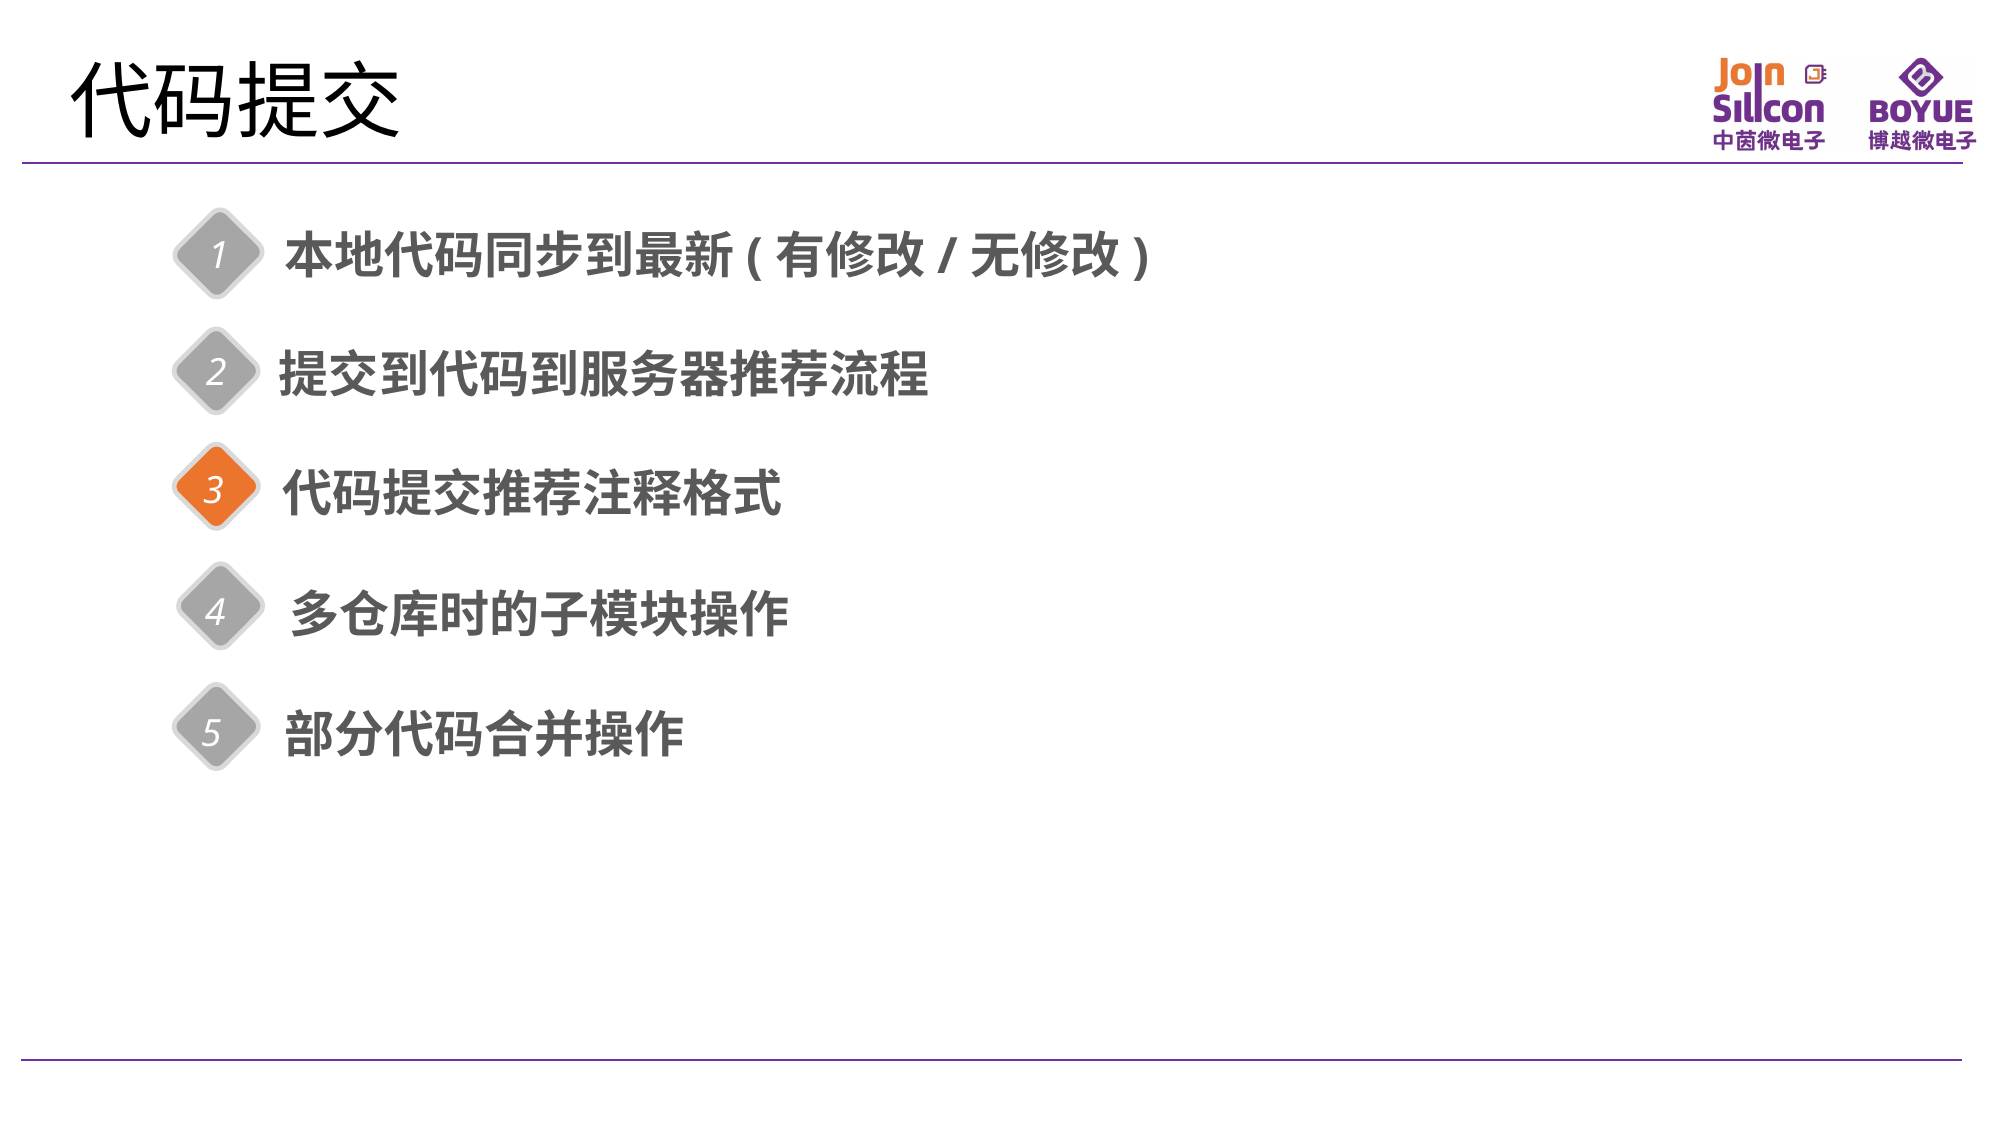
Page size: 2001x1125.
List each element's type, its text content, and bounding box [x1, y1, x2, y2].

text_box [183, 215, 1186, 292]
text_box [183, 453, 1114, 530]
list 代码提交 [54, 52, 1747, 153]
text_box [183, 334, 1181, 411]
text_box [183, 572, 975, 651]
picture [1747, 55, 1979, 153]
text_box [183, 693, 970, 772]
